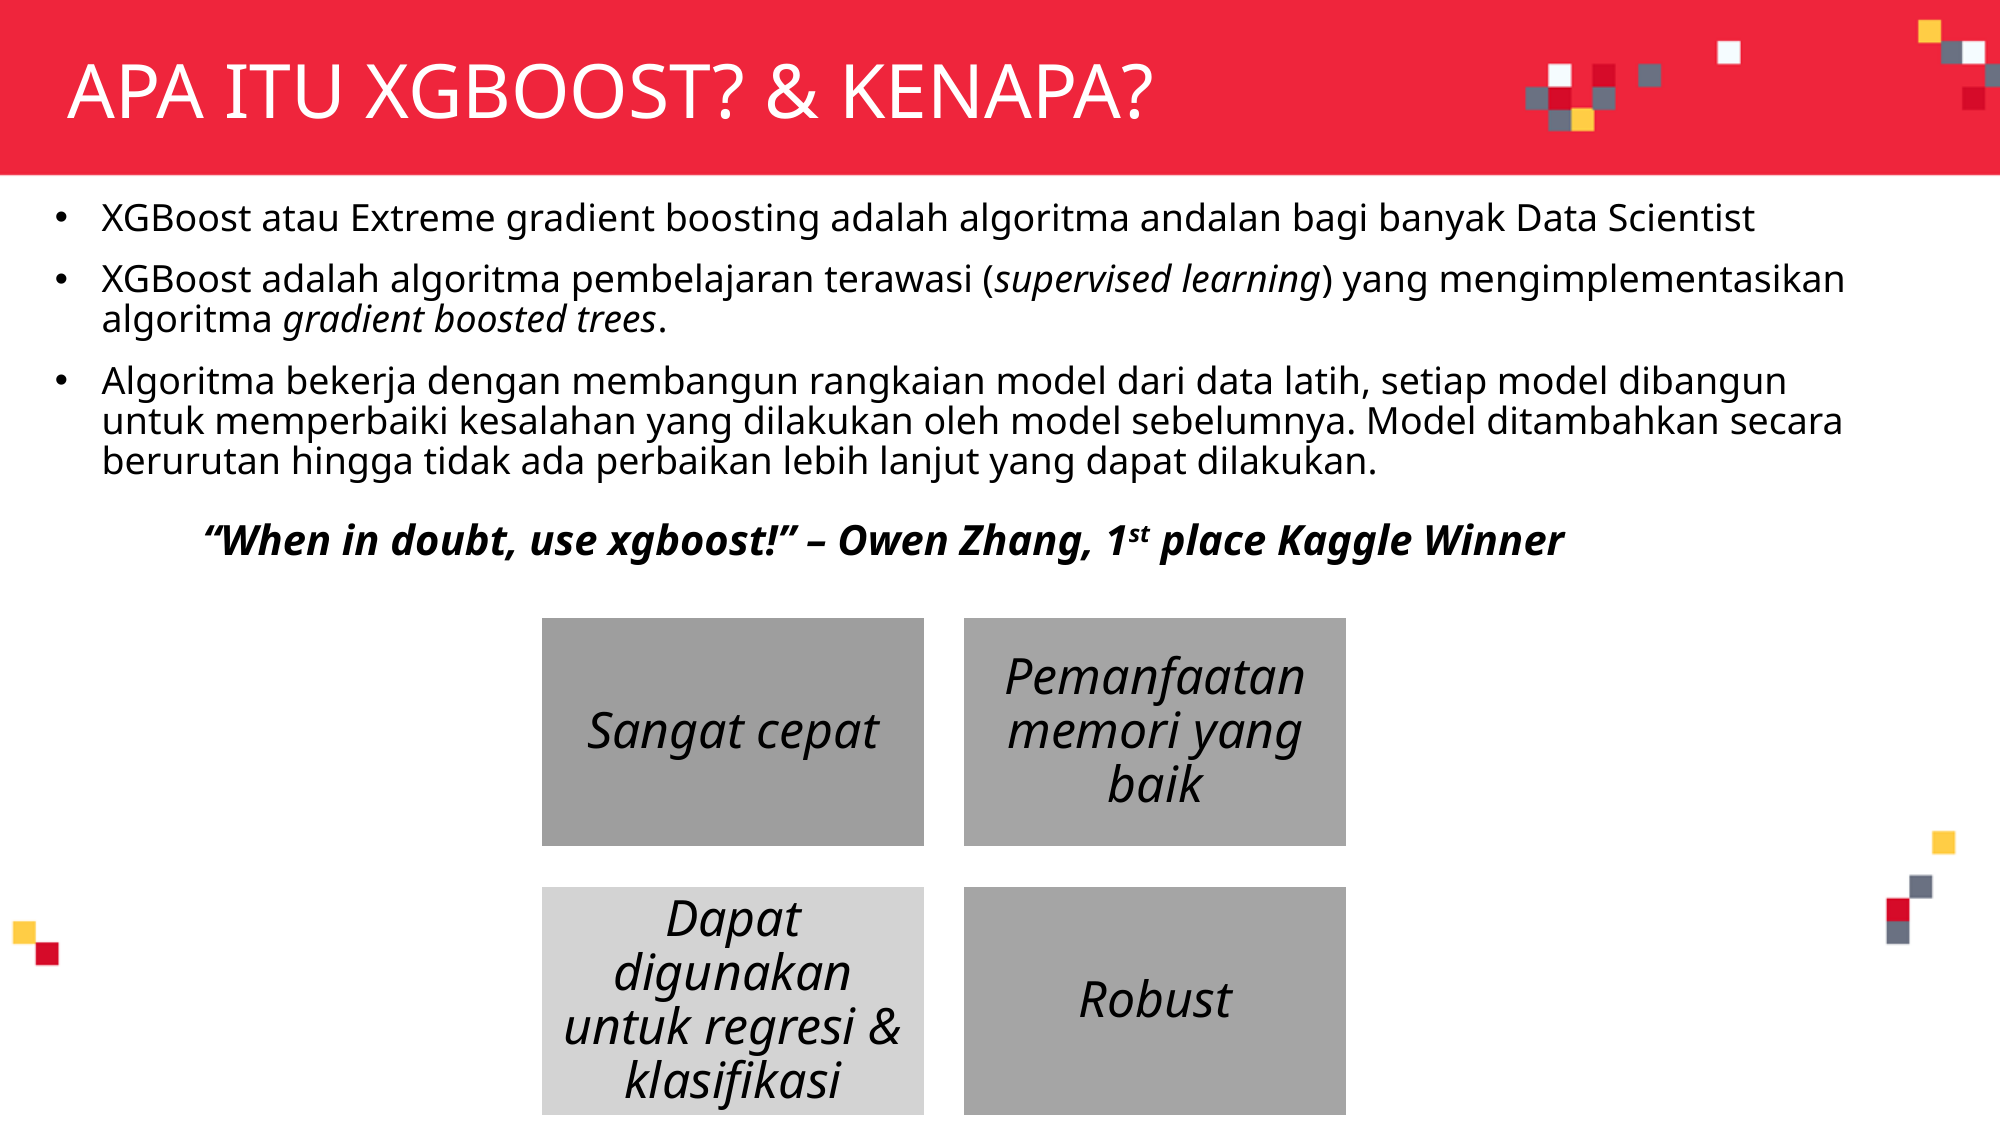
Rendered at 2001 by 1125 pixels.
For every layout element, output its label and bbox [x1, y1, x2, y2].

picture [0, 0, 2000, 976]
text_box [540, 616, 1348, 1117]
